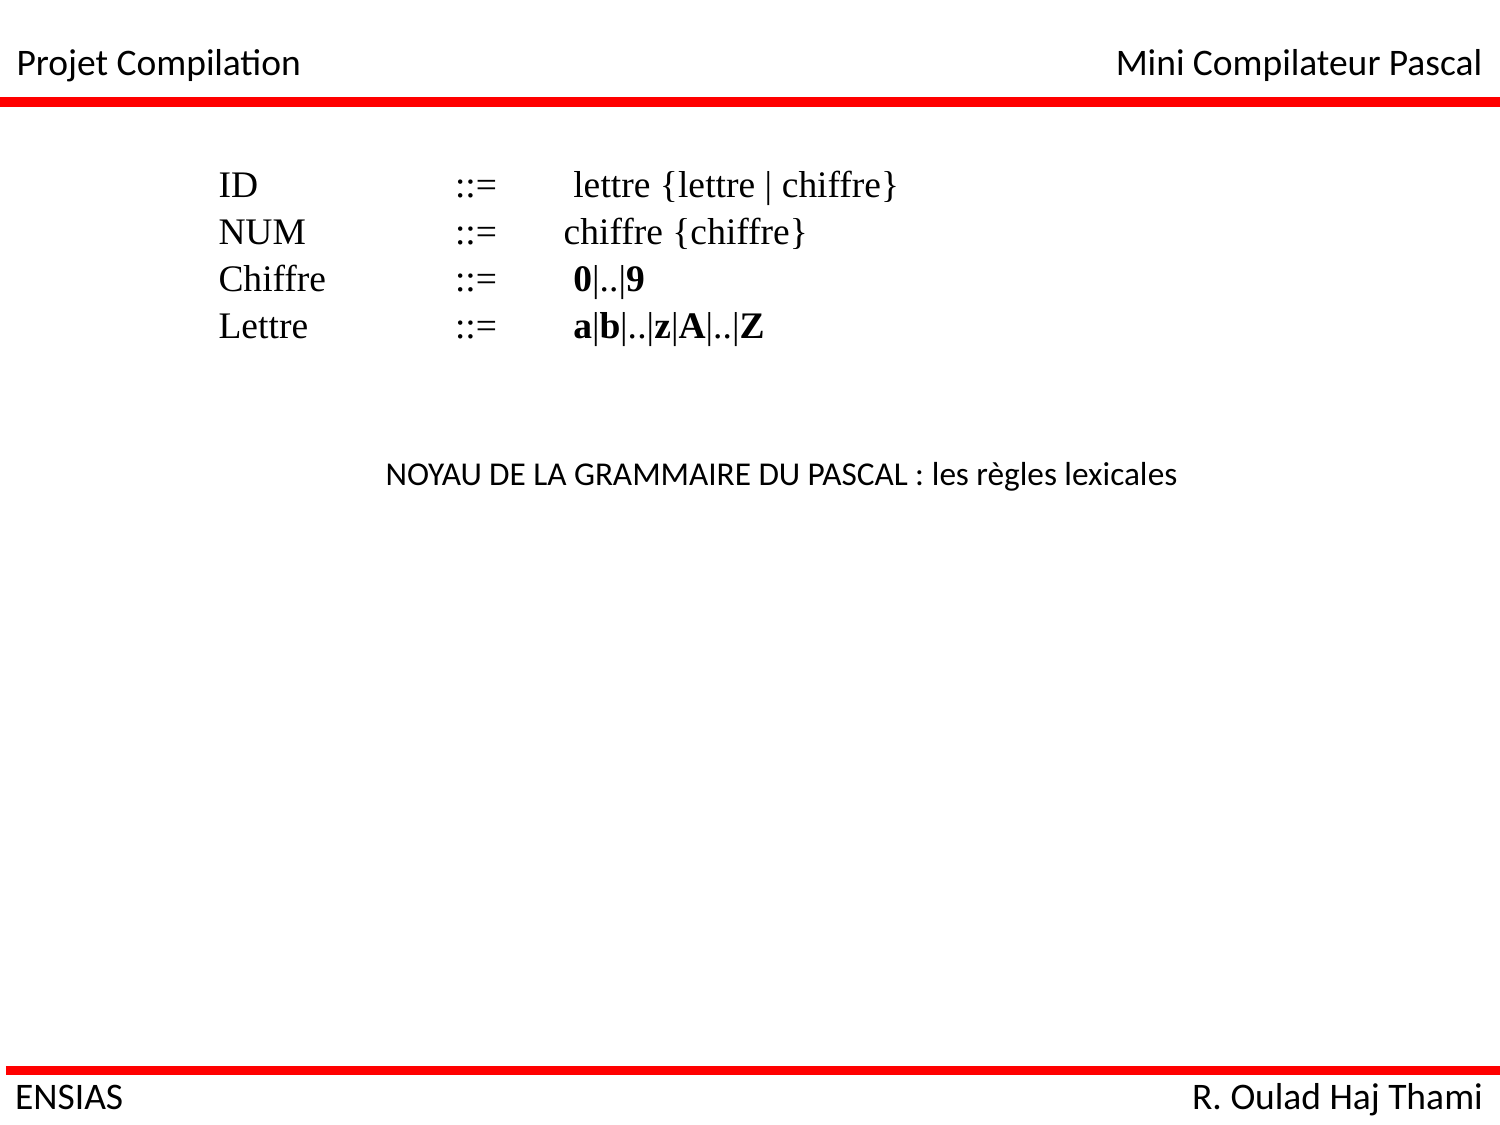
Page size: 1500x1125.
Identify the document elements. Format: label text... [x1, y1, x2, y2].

table_cell NUM [219, 208, 455, 255]
table_cell Lettre [219, 302, 455, 349]
text_box R. Oulad Haj Thami [1177, 1079, 1499, 1125]
table_header ID [219, 161, 455, 208]
table_header ::= [455, 161, 526, 208]
text_box ENSIAS [0, 1064, 139, 1125]
table_cell ::= [455, 208, 526, 255]
text_box NOYAU DE LA GRAMMAIRE DU PASCAL : les règles lexicales [370, 444, 1194, 499]
text_box R. Oulad Haj Thami [1177, 1064, 1499, 1069]
table_cell 0|..|9 [526, 255, 1423, 302]
table_cell ::= [455, 255, 526, 302]
text_box Mini Compilateur Pascal [1101, 30, 1498, 91]
table_cell a|b|..|z|A|..|Z [526, 302, 1423, 349]
table_cell ::= [455, 302, 526, 349]
text_box Projet Compilation [1, 30, 317, 91]
table_cell Chiffre [219, 255, 455, 302]
table_header lettre {lettre | chiffre} [526, 161, 1423, 208]
table_cell chiffre {chiffre} [526, 208, 1423, 255]
